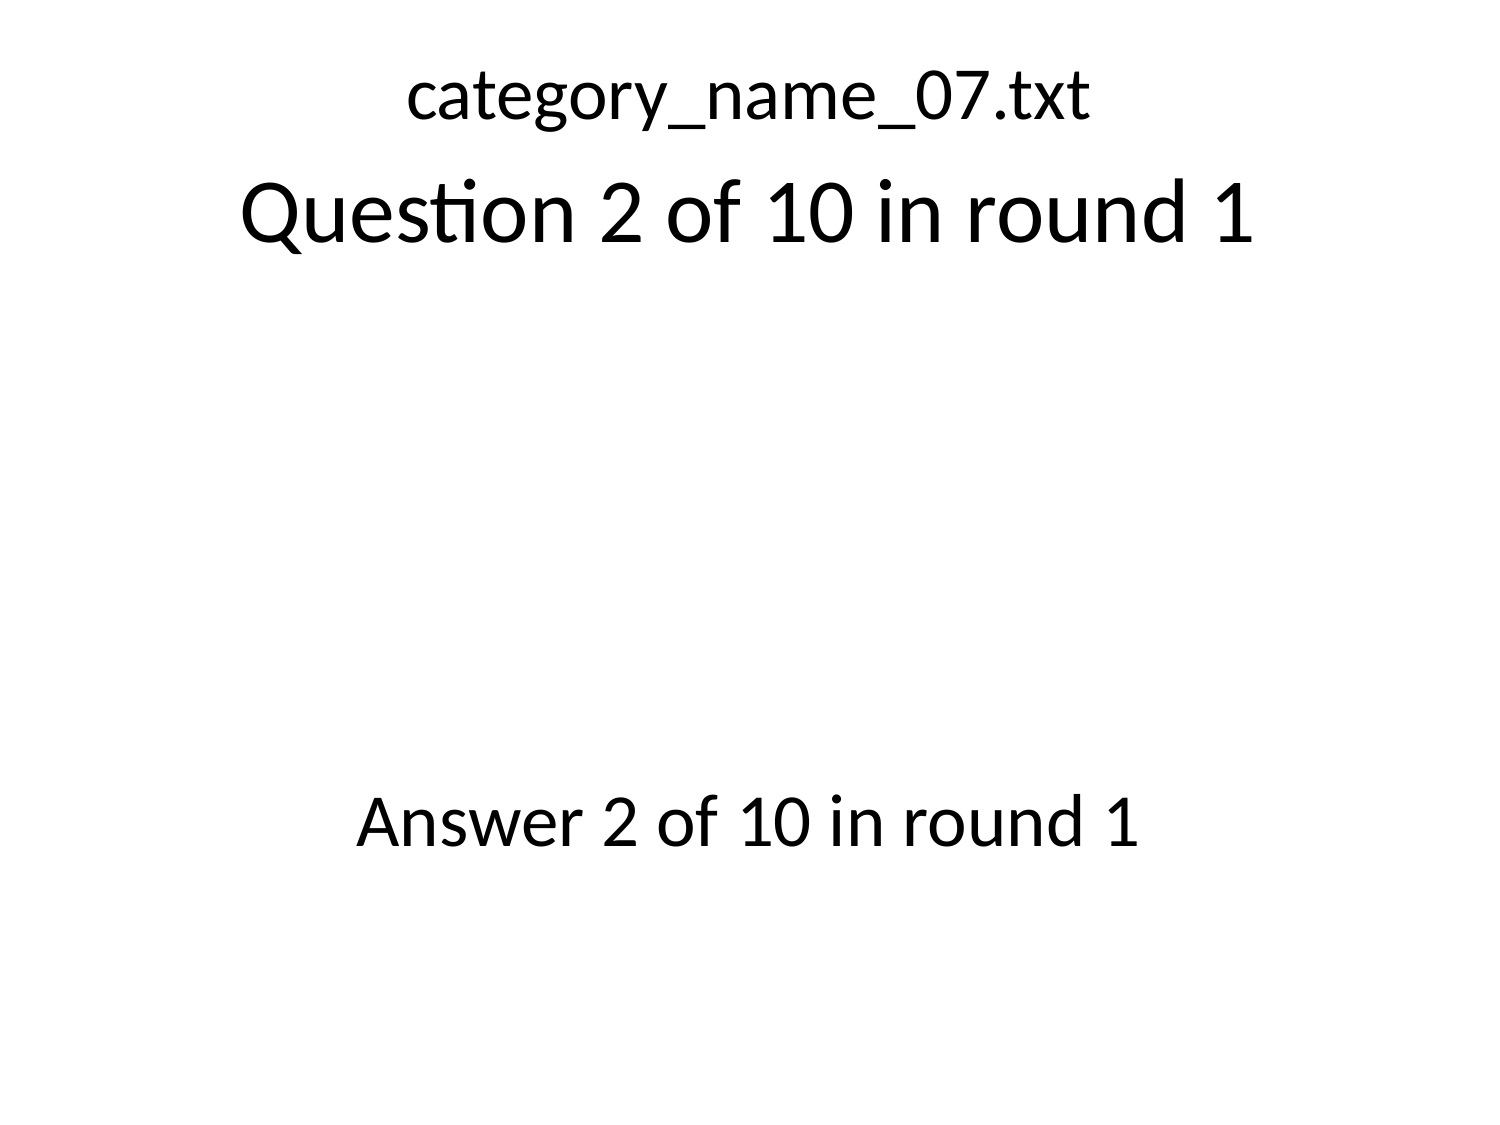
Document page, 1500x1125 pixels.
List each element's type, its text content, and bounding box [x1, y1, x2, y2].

text_box Question 2 of 10 in round 1 [35, 143, 1463, 764]
text_box category_name_07.txt [35, 37, 1463, 143]
text_box Answer 2 of 10 in round 1 [35, 764, 1463, 921]
